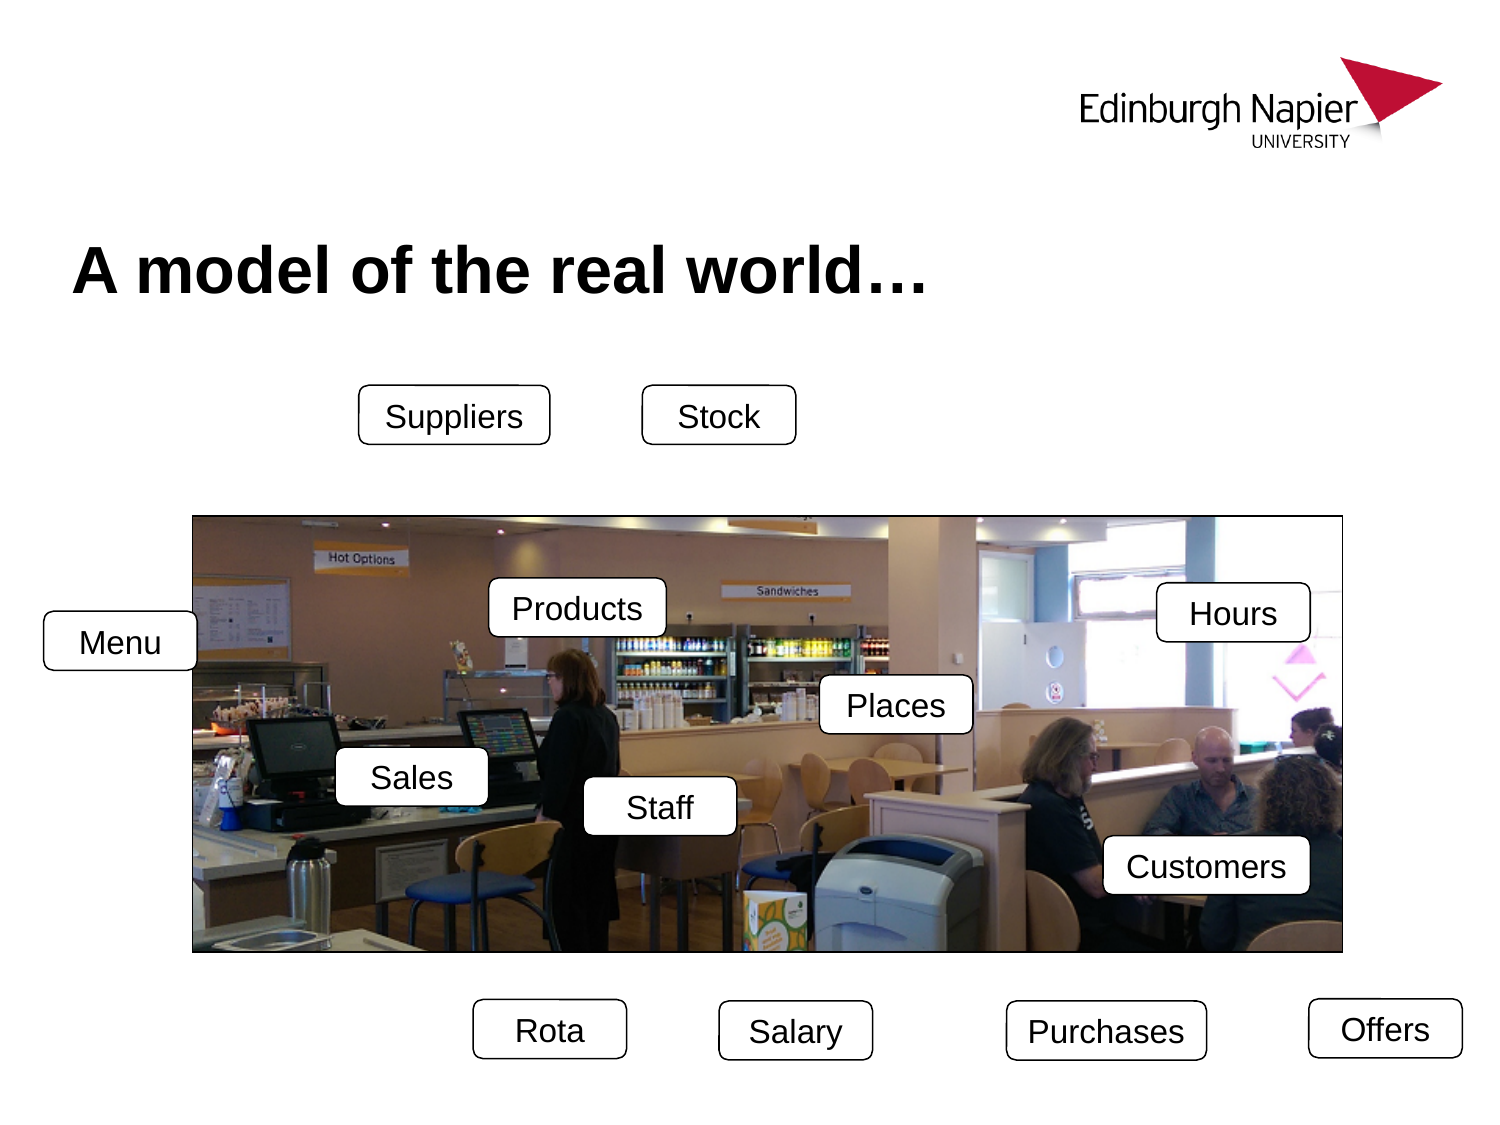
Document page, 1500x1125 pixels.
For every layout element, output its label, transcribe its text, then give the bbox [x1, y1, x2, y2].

text_box Offers [1308, 998, 1463, 1058]
text_box Stock [642, 385, 796, 445]
text_box Rota [473, 999, 627, 1059]
picture [1081, 57, 1443, 148]
text_box Suppliers [358, 385, 550, 445]
text_box Salary [718, 1000, 873, 1060]
picture [193, 516, 1343, 952]
text_box Purchases [1006, 1000, 1207, 1061]
title A model of the real world… [56, 209, 1443, 325]
text_box Menu [43, 611, 188, 671]
